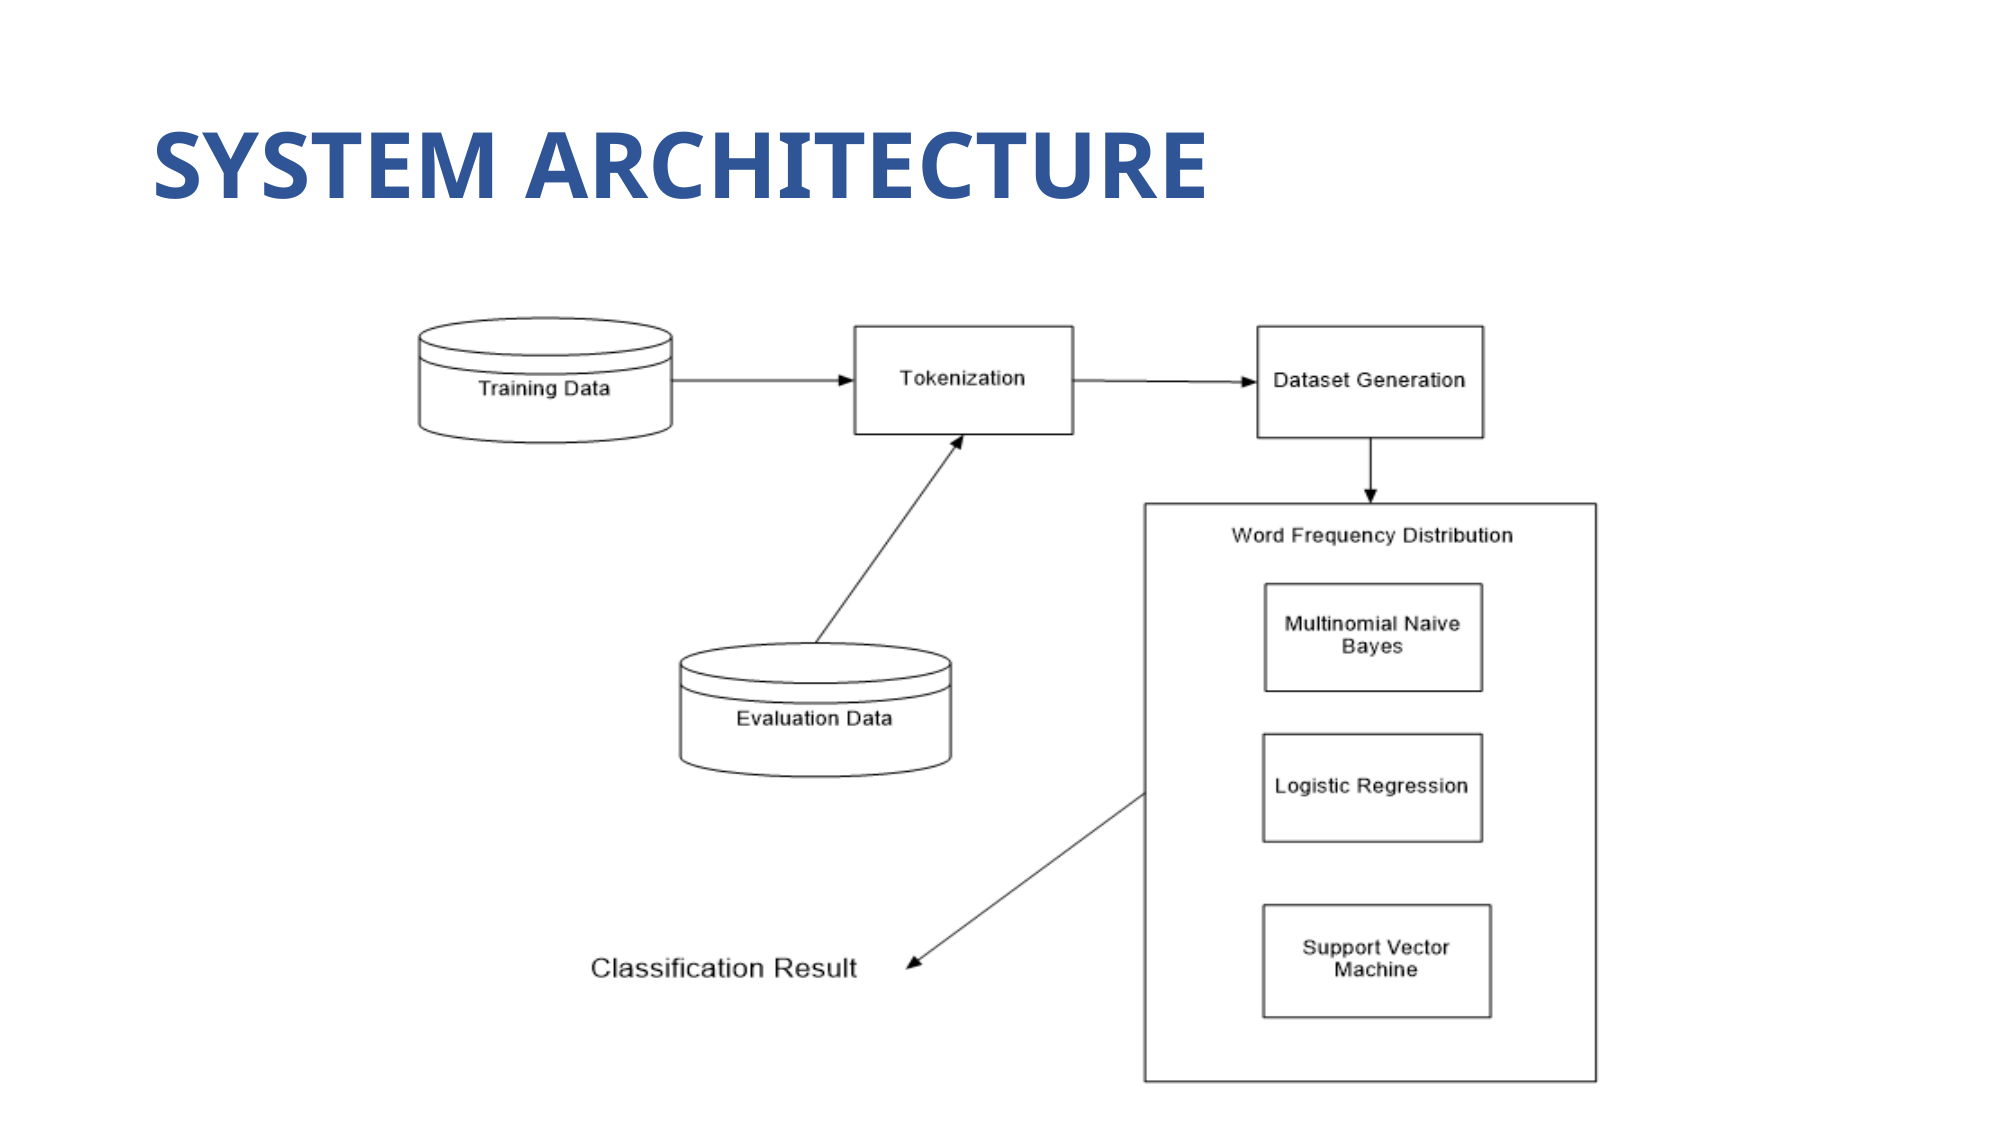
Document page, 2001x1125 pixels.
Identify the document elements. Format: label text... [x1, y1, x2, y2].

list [398, 299, 1617, 1100]
title SYSTEM ARCHITECTURE [137, 59, 1863, 278]
